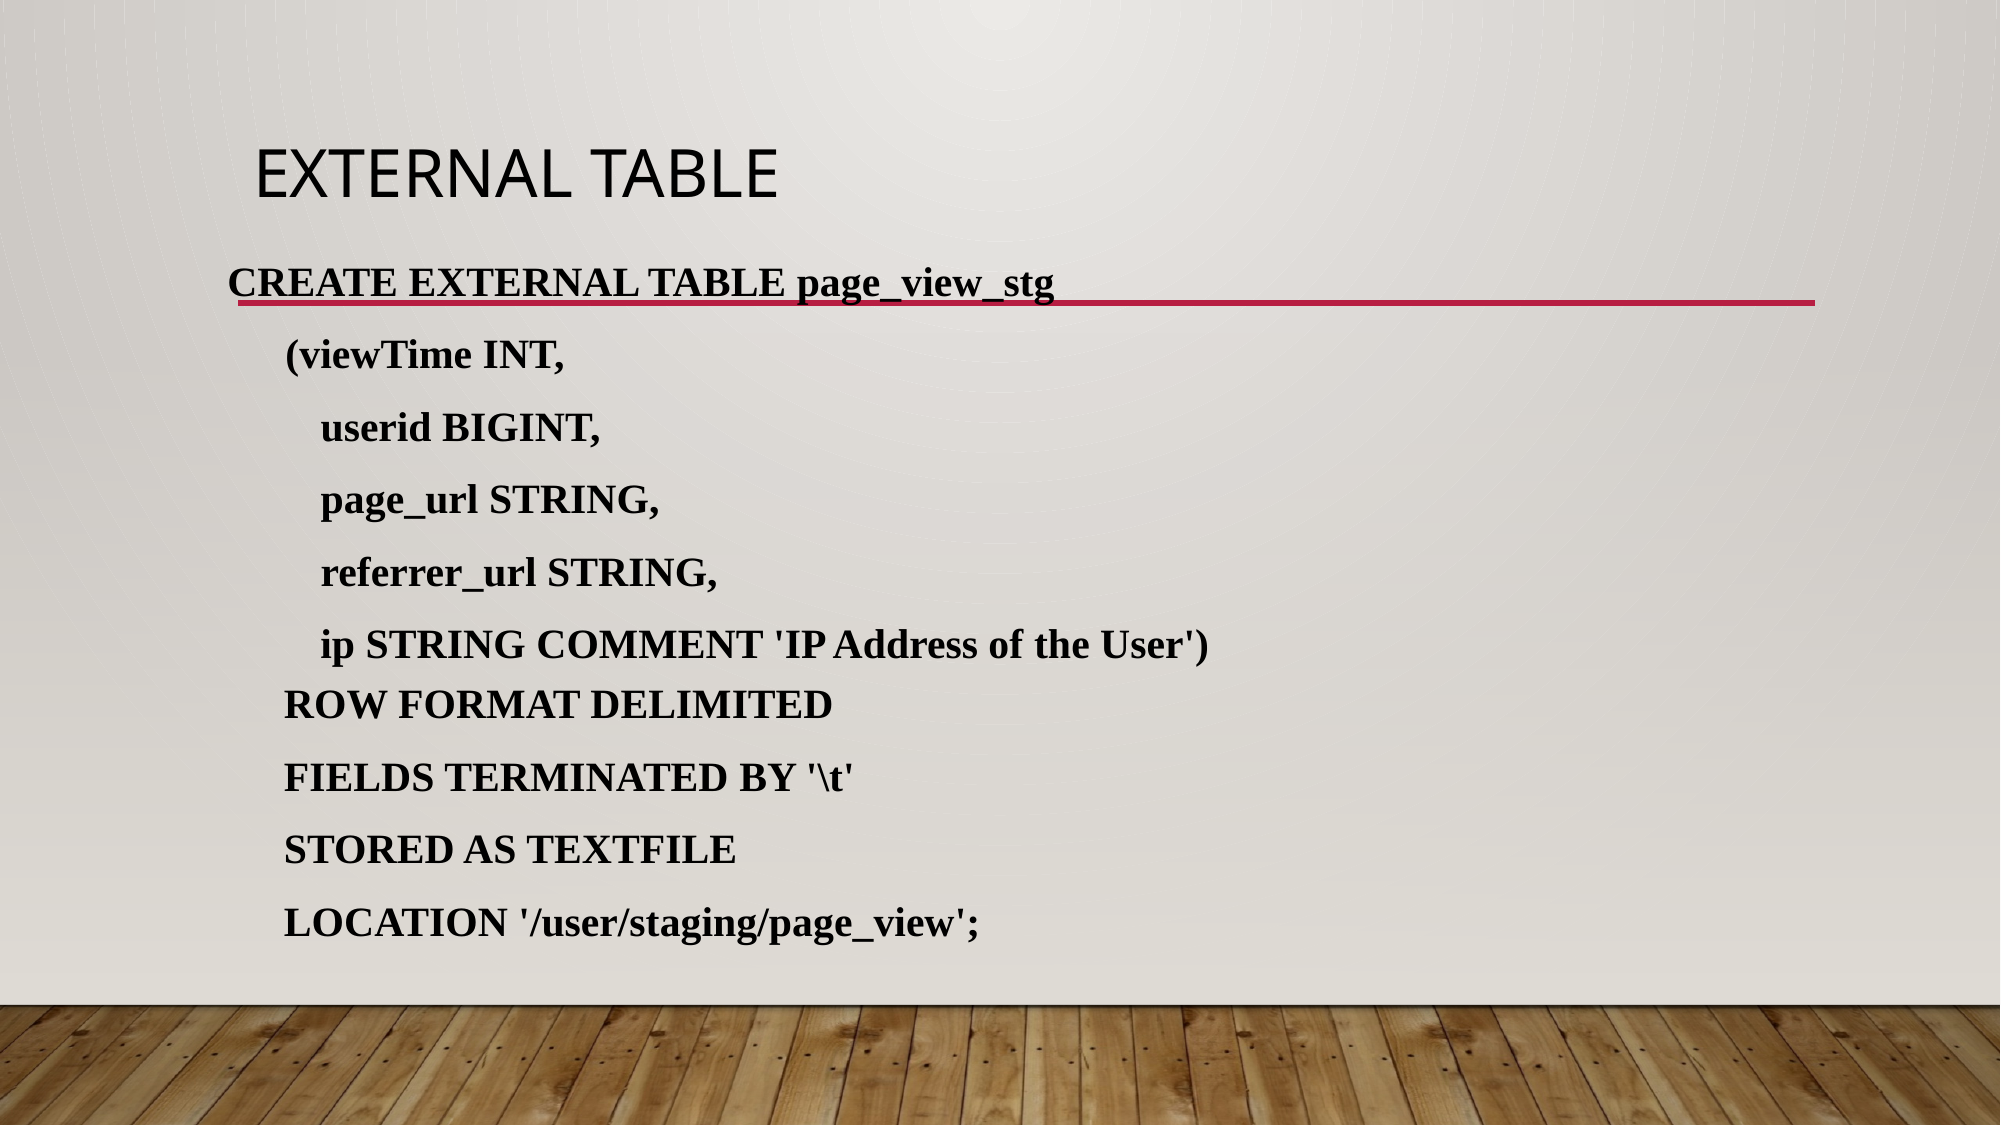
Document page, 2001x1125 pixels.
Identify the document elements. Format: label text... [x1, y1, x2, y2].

title External Table [238, 131, 1814, 305]
list CREATE EXTERNAL TABLE page_view_stg (viewTime INT, userid BIGINT, page_url STRING, referrer_url STRING, ip STRING COMMENT 'IP Address of the User') ROW FORMAT DELIMITED FIELDS TERMINATED BY '\t' STORED AS TEXTFILE LOCATION '/user/staging/page_view'; [212, 237, 1788, 970]
picture [0, 1005, 2000, 1125]
